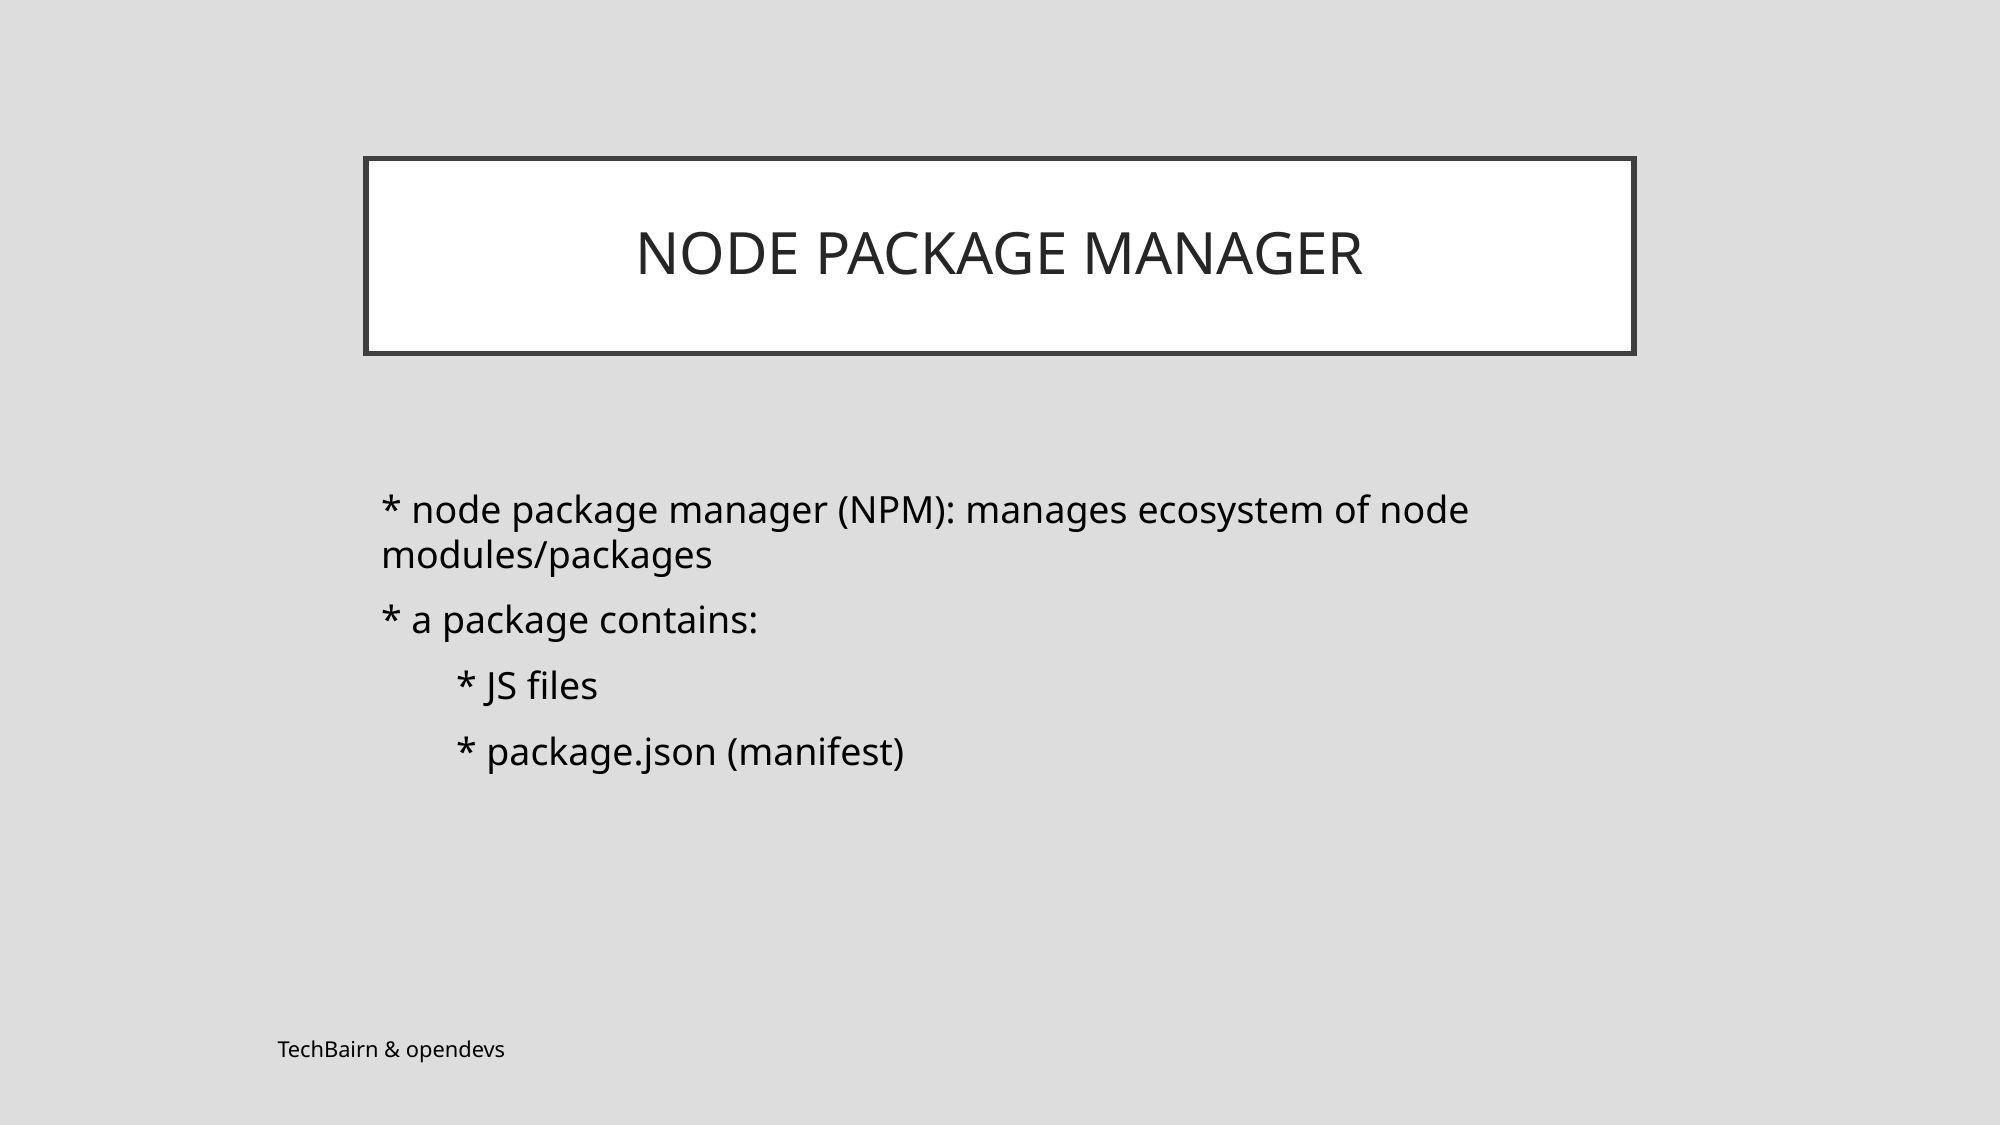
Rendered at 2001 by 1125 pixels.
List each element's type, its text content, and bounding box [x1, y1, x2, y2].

title NODE PACKAGE MANAGER [363, 156, 1637, 356]
footer TechBairn & opendevs [262, 1023, 1231, 1076]
text_box * node package manager (NPM): manages ecosystem of node modules/packages * a package contains: * JS files * package.json (manifest) [365, 470, 1634, 1016]
